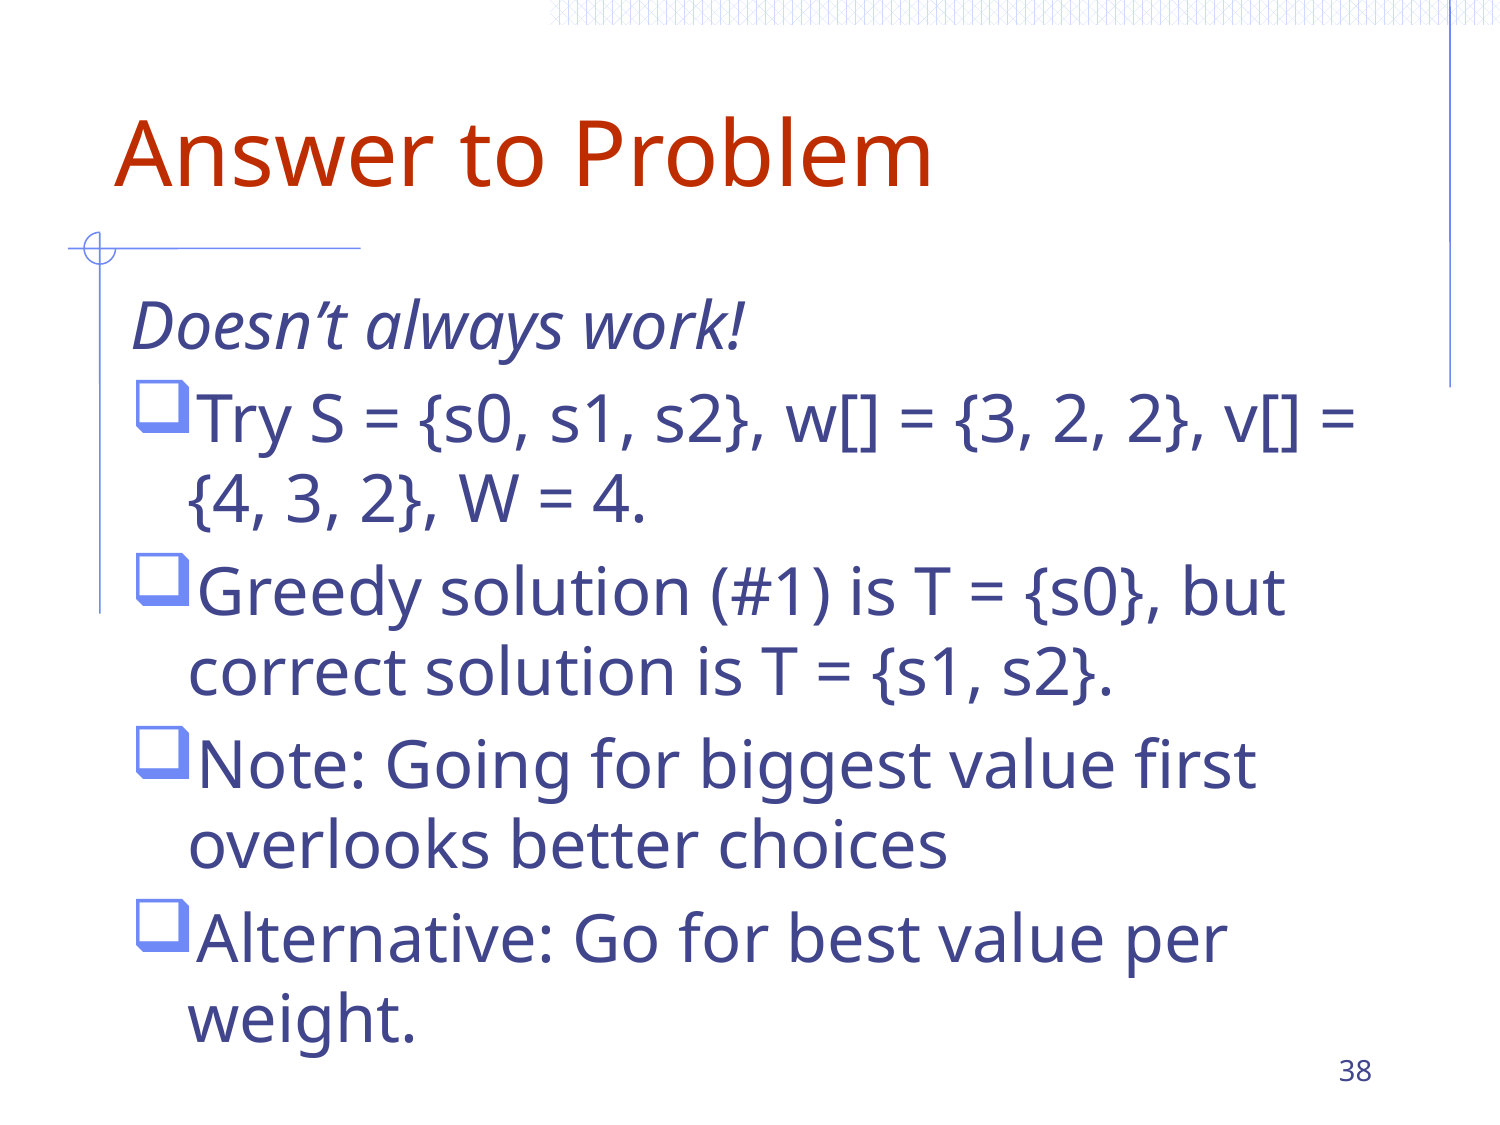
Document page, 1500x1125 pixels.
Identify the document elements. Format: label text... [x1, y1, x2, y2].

slide_number 38 [1074, 1025, 1388, 1100]
list Doesn’t always work! Try S = {s0, s1, s2}, w[] = {3, 2, 2}, v[] = {4, 3, 2}, W = 4. Greedy solution (#1) is T = {s0}, but correct solution is T = {s1, s2}. Note: Going for biggest value first overlooks better choices Alternative: Go for best value per weight. [115, 275, 1391, 950]
title Answer to Problem [99, 24, 1375, 213]
